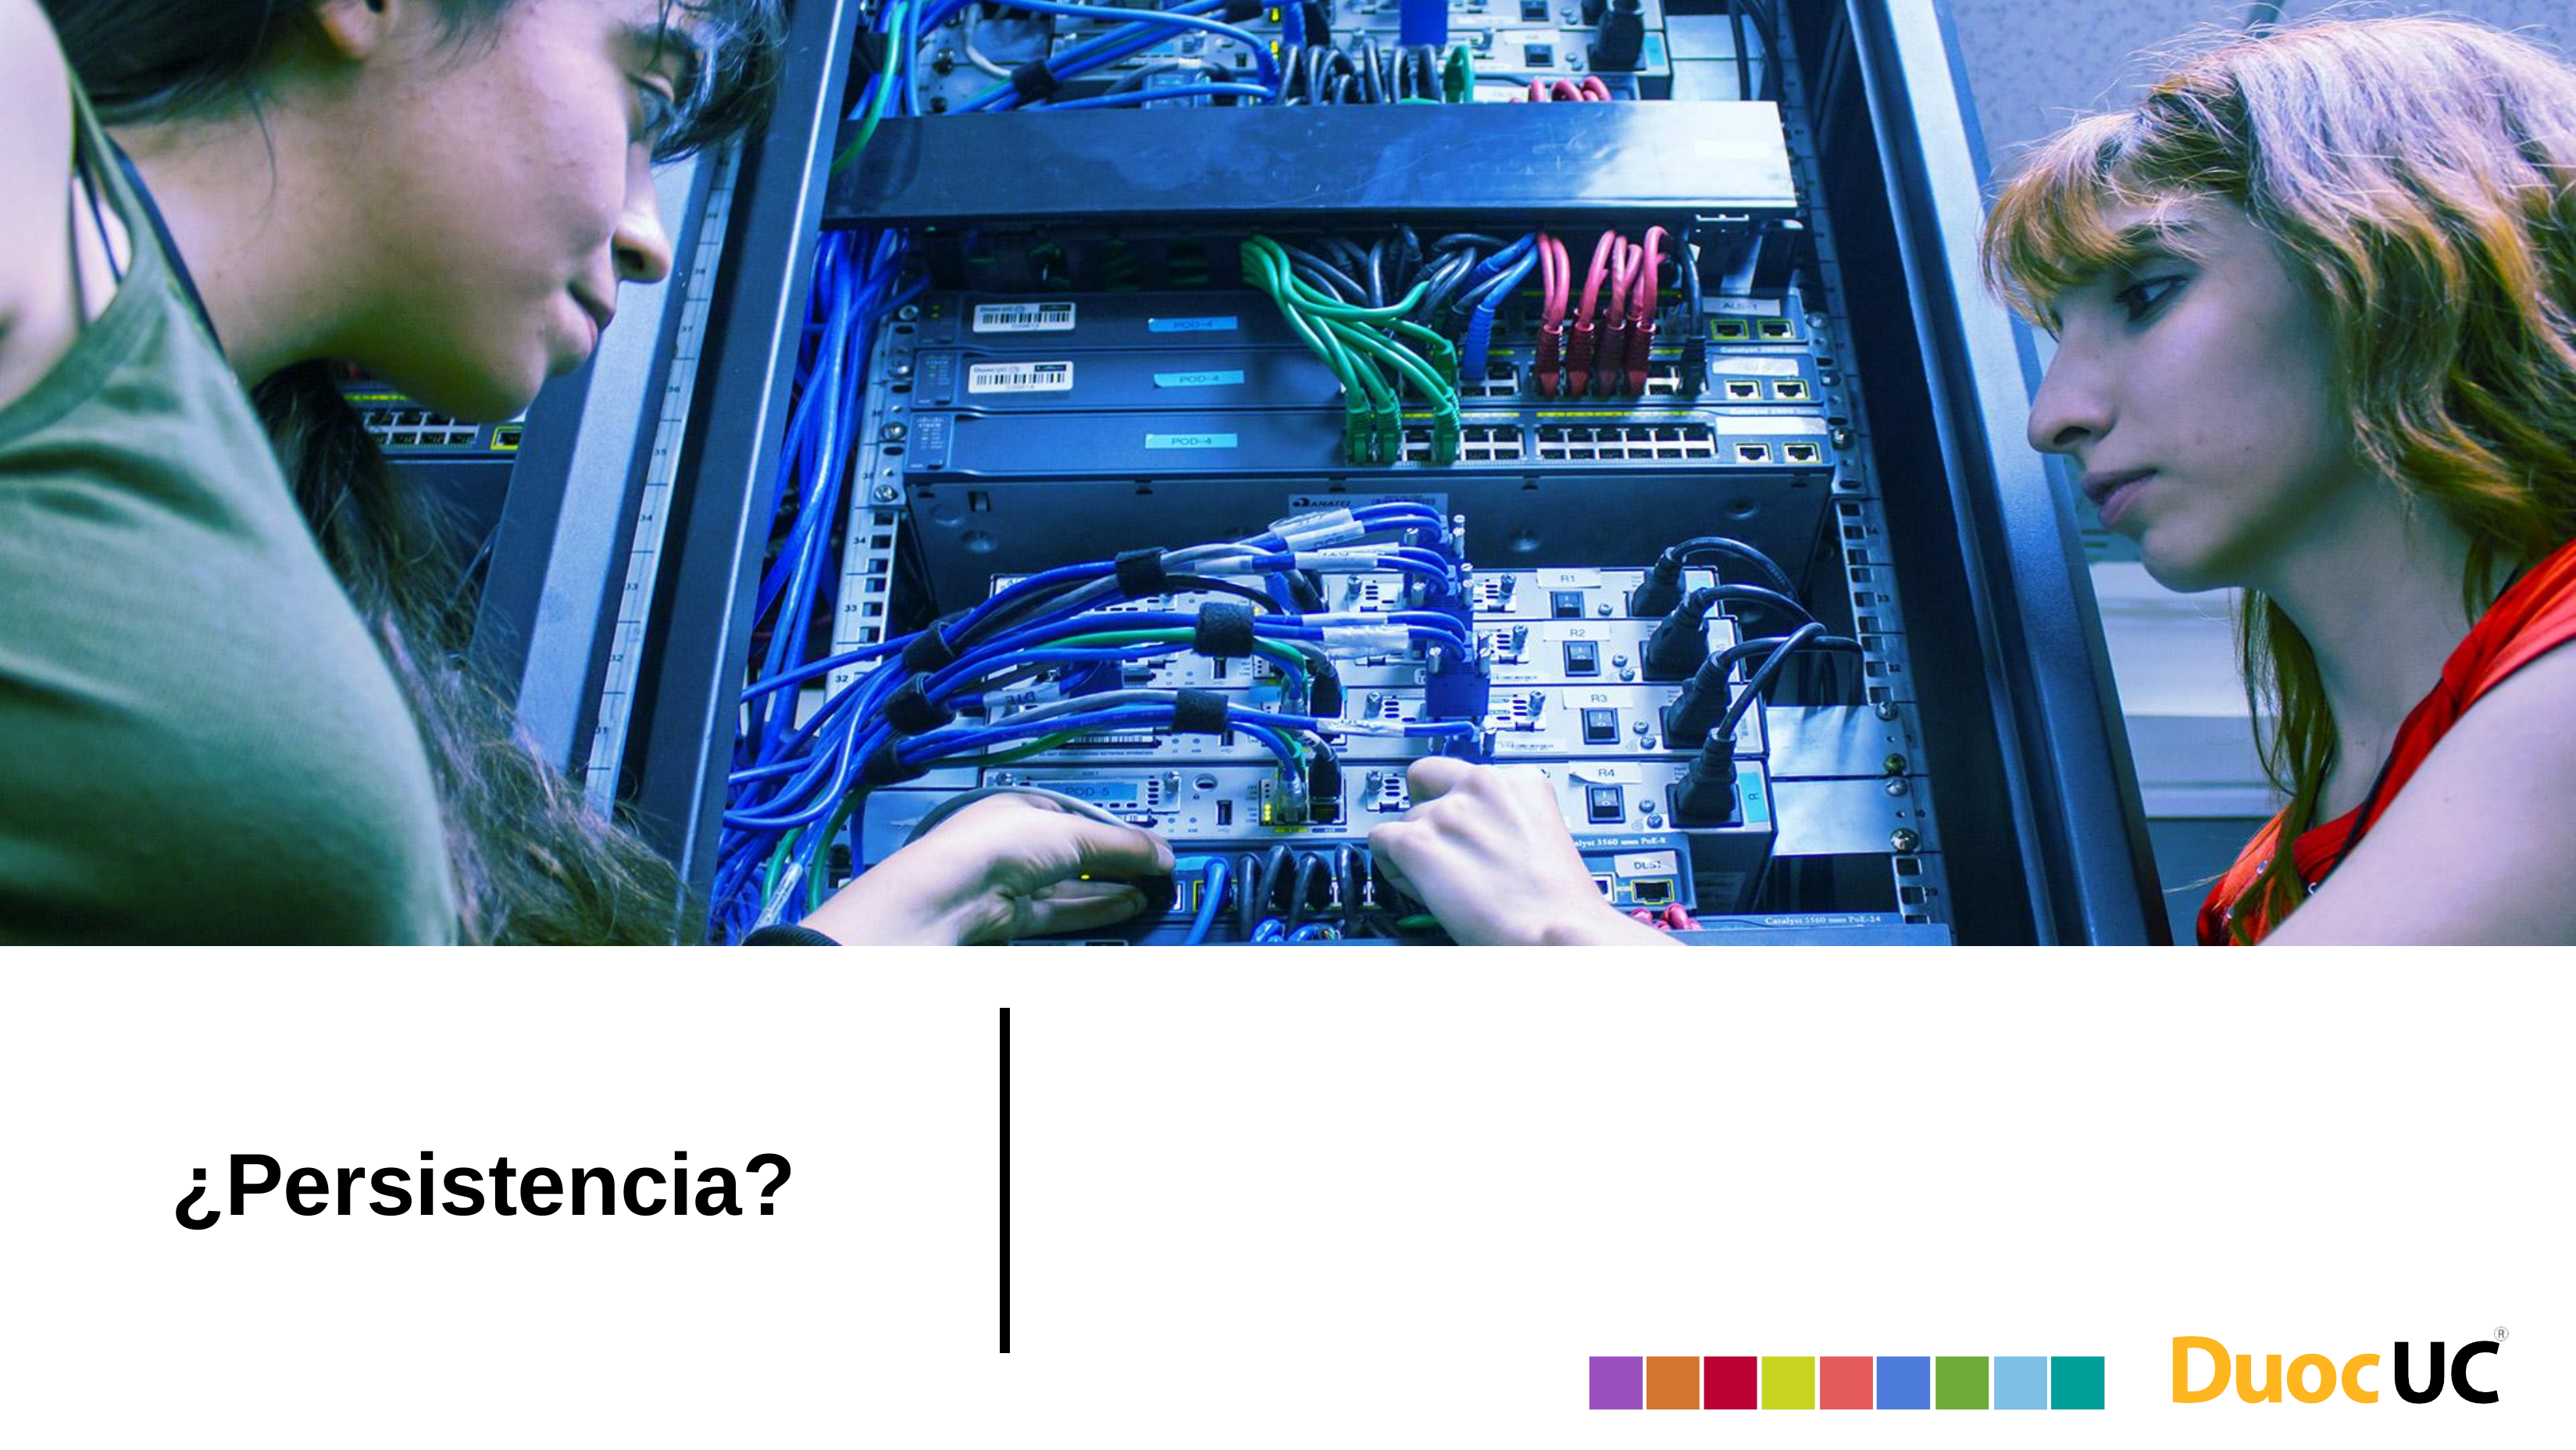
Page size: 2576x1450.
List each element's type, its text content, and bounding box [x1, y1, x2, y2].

title ¿Persistencia? [171, 1127, 947, 1370]
picture [2494, 1327, 2509, 1341]
picture [1579, 1327, 2121, 1434]
picture [0, 0, 2576, 946]
